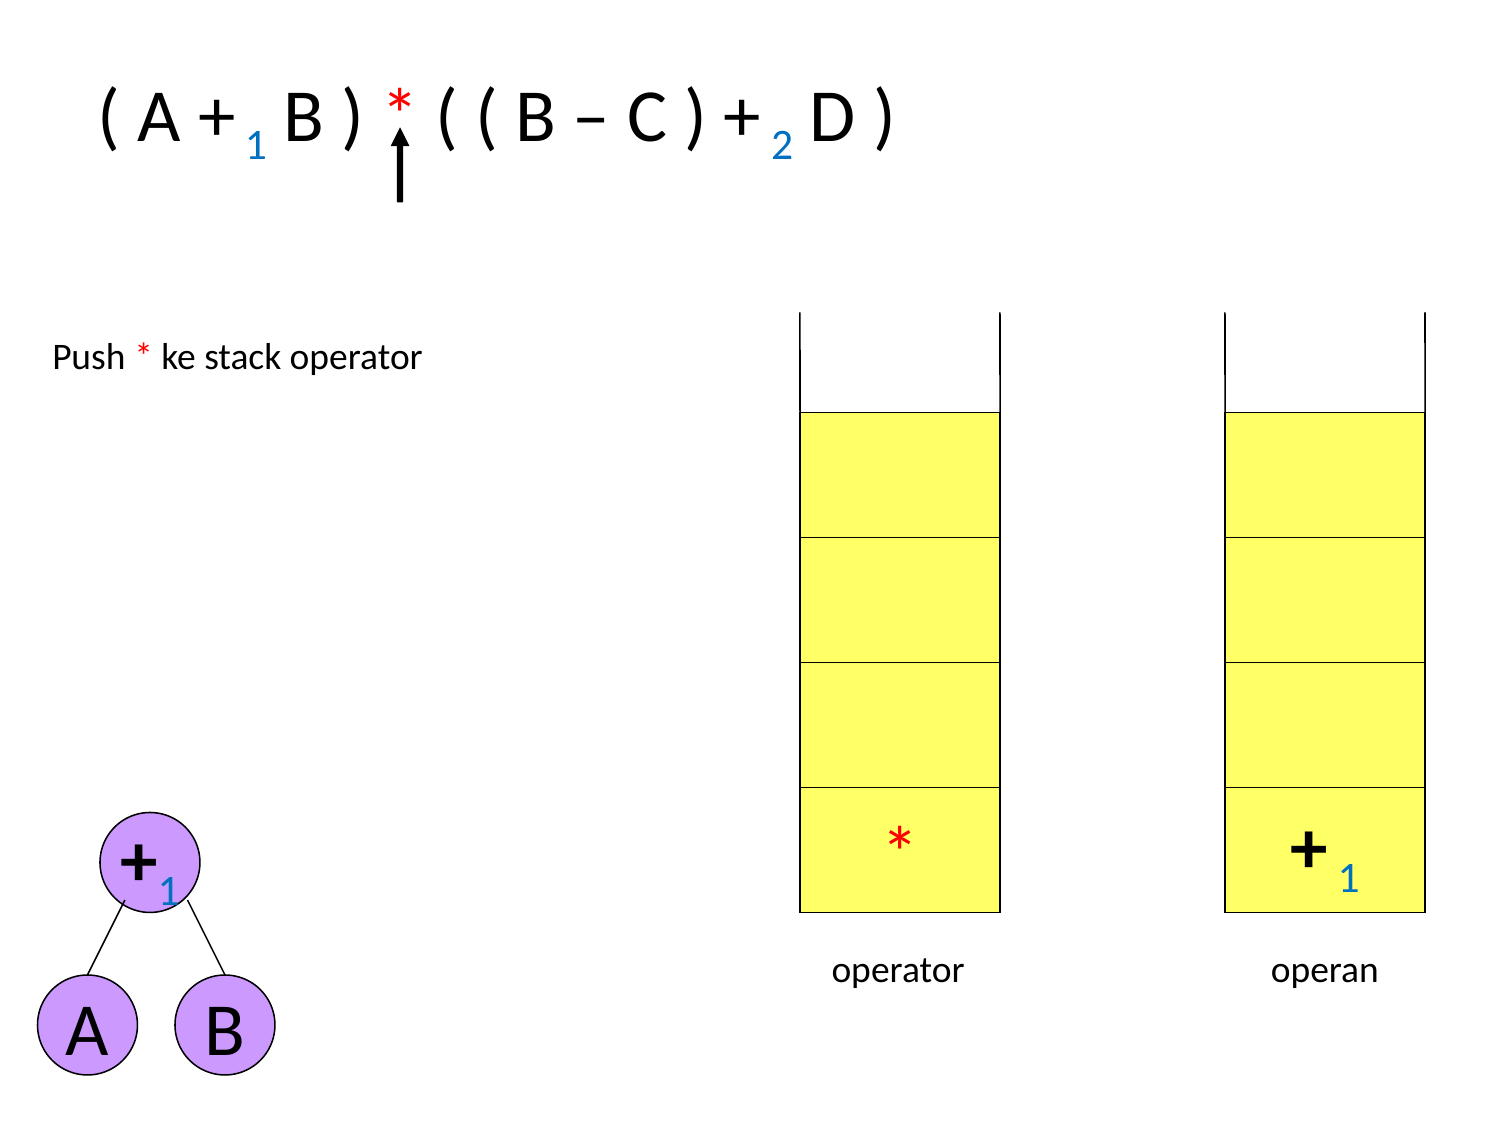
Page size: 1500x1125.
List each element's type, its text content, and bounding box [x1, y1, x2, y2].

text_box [37, 812, 275, 1075]
text_box [1224, 538, 1425, 662]
text_box [1224, 662, 1425, 788]
text_box operator [816, 937, 980, 998]
text_box * [800, 788, 1000, 913]
text_box ( A + 1 B ) * ( ( B – C ) + 2 D ) [83, 58, 929, 176]
text_box operan [1224, 937, 1425, 998]
text_box [800, 538, 1000, 662]
text_box Push * ke stack operator [37, 324, 600, 385]
text_box + 1 [1224, 788, 1425, 913]
text_box [1224, 412, 1425, 538]
text_box [800, 412, 1000, 538]
text_box [800, 662, 1000, 788]
text_box [393, 127, 407, 203]
